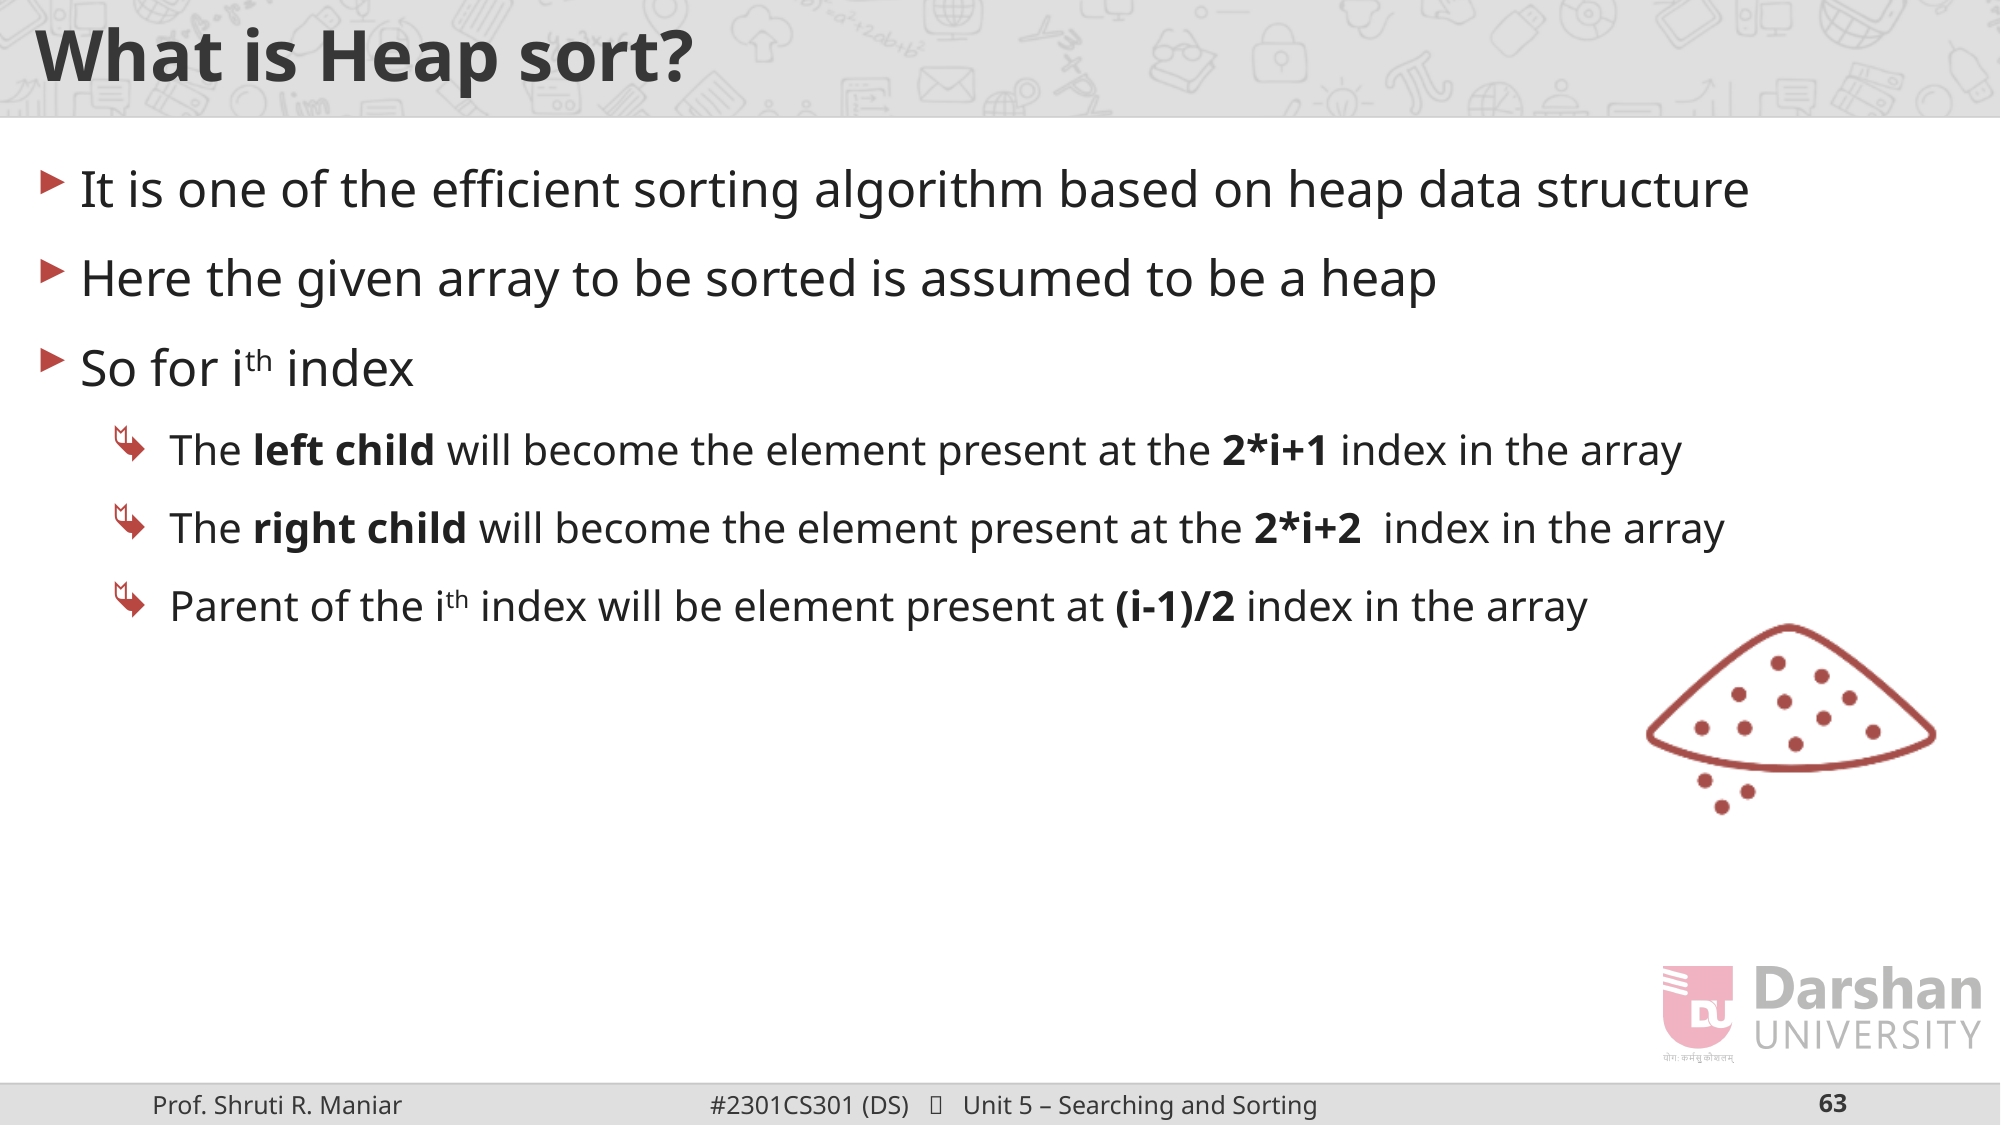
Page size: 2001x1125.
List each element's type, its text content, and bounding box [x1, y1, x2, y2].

table_header 13 [1663, 966, 1981, 1063]
list It is one of the efficient sorting algorithm based on heap data structure Here the given array to be sorted is assumed to be a heap So for ith index The left child will become the element present at the 2*i+1 index in the array The right child will become the element present at the 2*i+2 index in the array Parent of the ith index will be element present at (i-1)/2 index in the array [21, 141, 1979, 1059]
title What is Heap sort? [0, 0, 2000, 117]
picture [1604, 532, 1979, 907]
